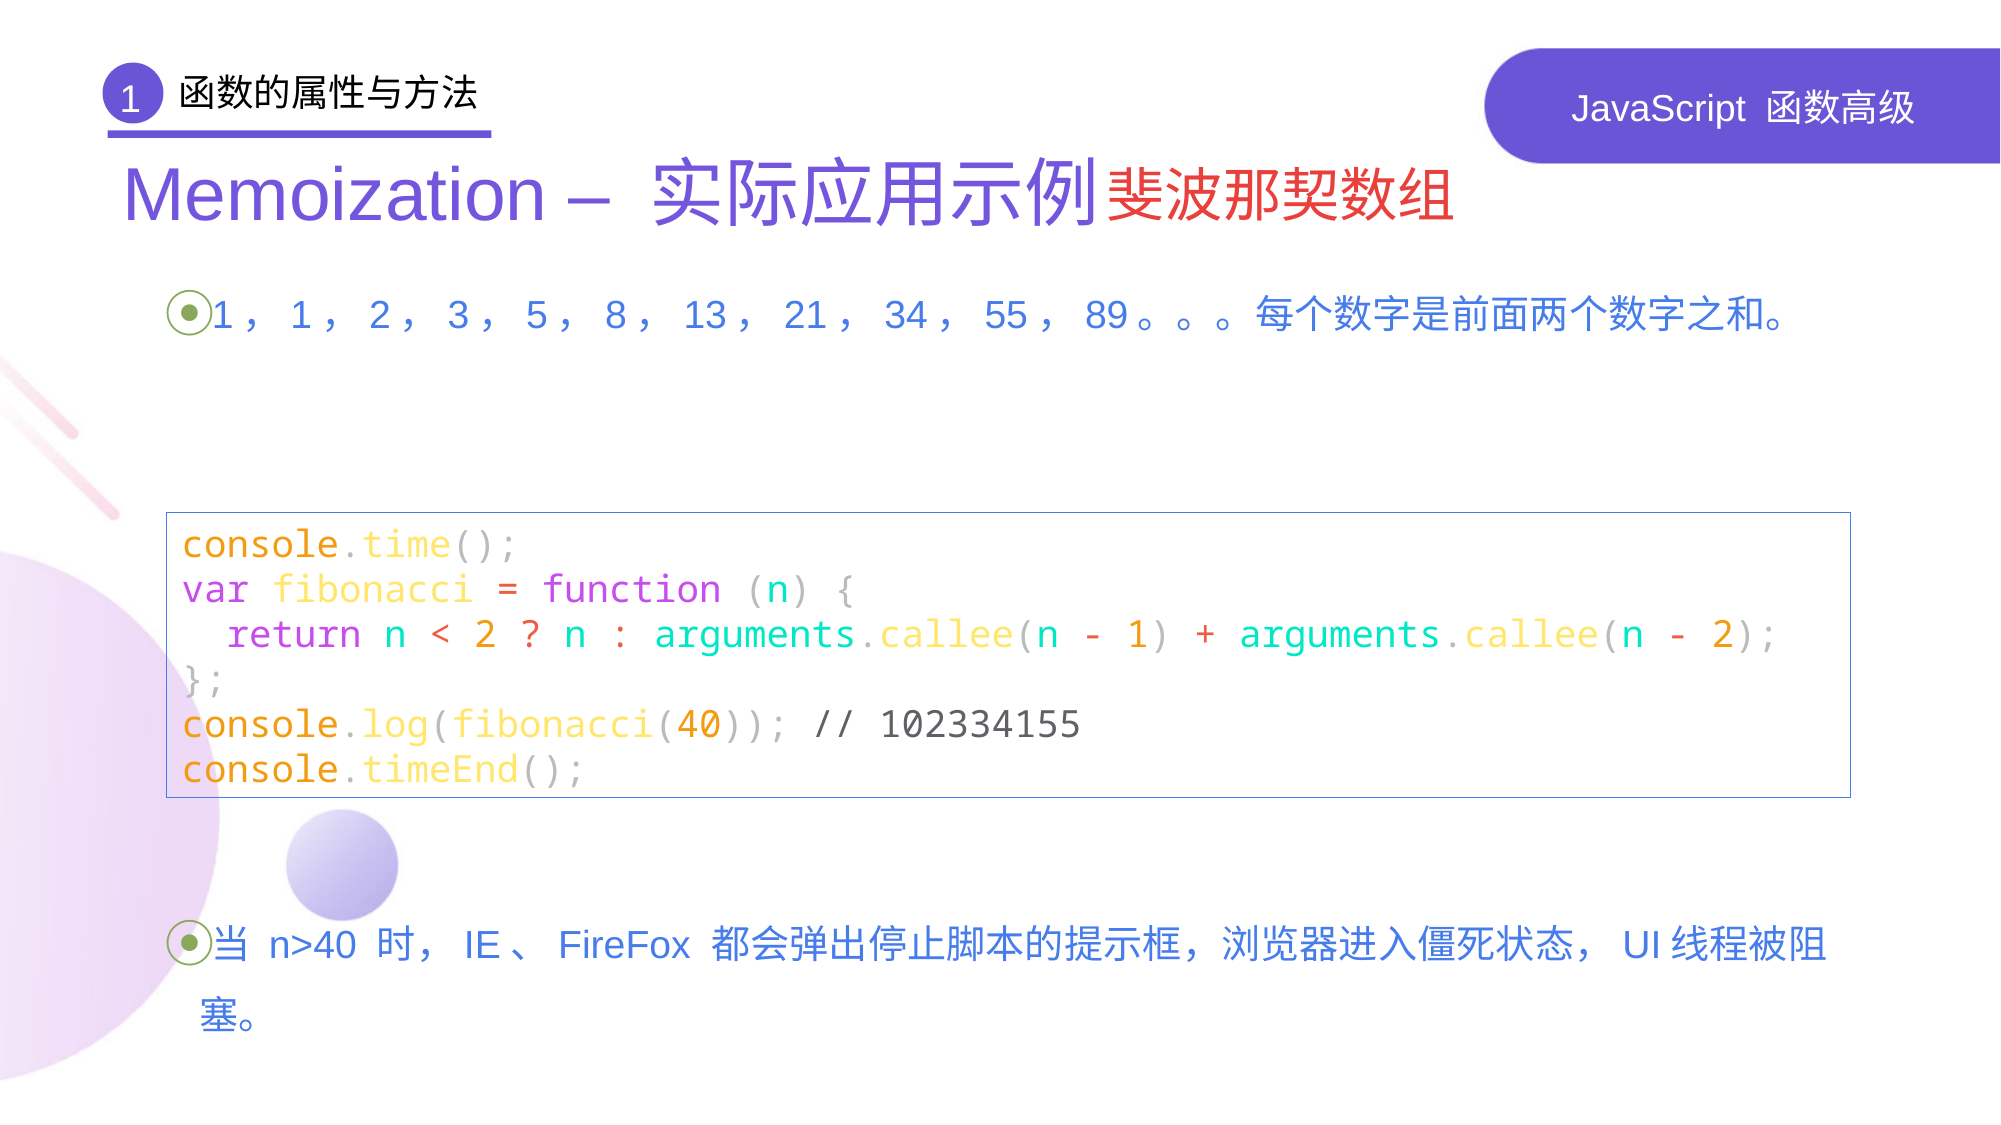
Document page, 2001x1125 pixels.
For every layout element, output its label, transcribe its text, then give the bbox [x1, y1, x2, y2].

text_box 斐波那契数组 [1091, 150, 1472, 236]
title JavaScript 函数高级 [1556, 73, 1962, 137]
list Memoization – 实际应用示例 [107, 148, 1164, 237]
list 1，1，2，3，5，8，13，21，34，55，89。。。每个数字是前面两个数字之和。 当 n>40 时，IE、FireFox 都会弹出停止脚本的提示框，浏览器进入僵死状态，UI线程被阻塞。 [149, 258, 1849, 1060]
list 函数的属性与方法 [163, 66, 794, 127]
list 1 [104, 72, 181, 129]
picture [0, 0, 2001, 1125]
